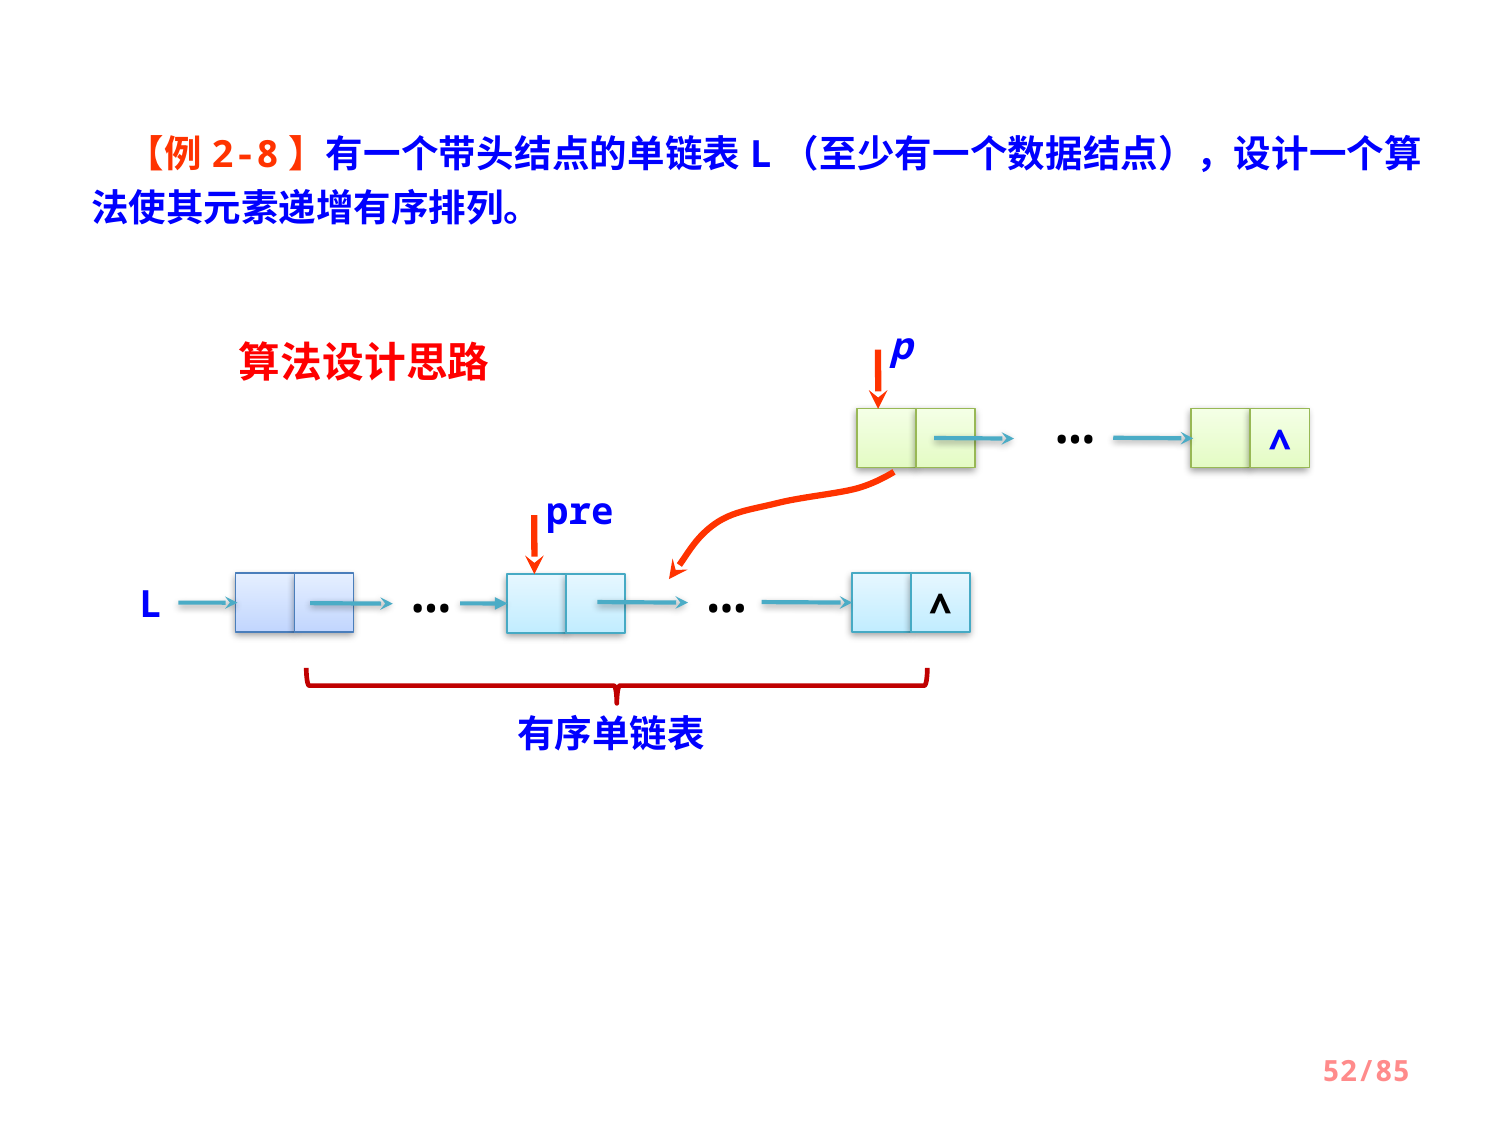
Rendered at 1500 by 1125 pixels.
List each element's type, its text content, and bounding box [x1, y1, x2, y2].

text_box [124, 314, 1310, 764]
slide_number 52/85 [1074, 1042, 1425, 1103]
text_box 【例2-8】有一个带头结点的单链表L（至少有一个数据结点），设计一个算法使其元素递增有序排列。 [76, 113, 1437, 237]
